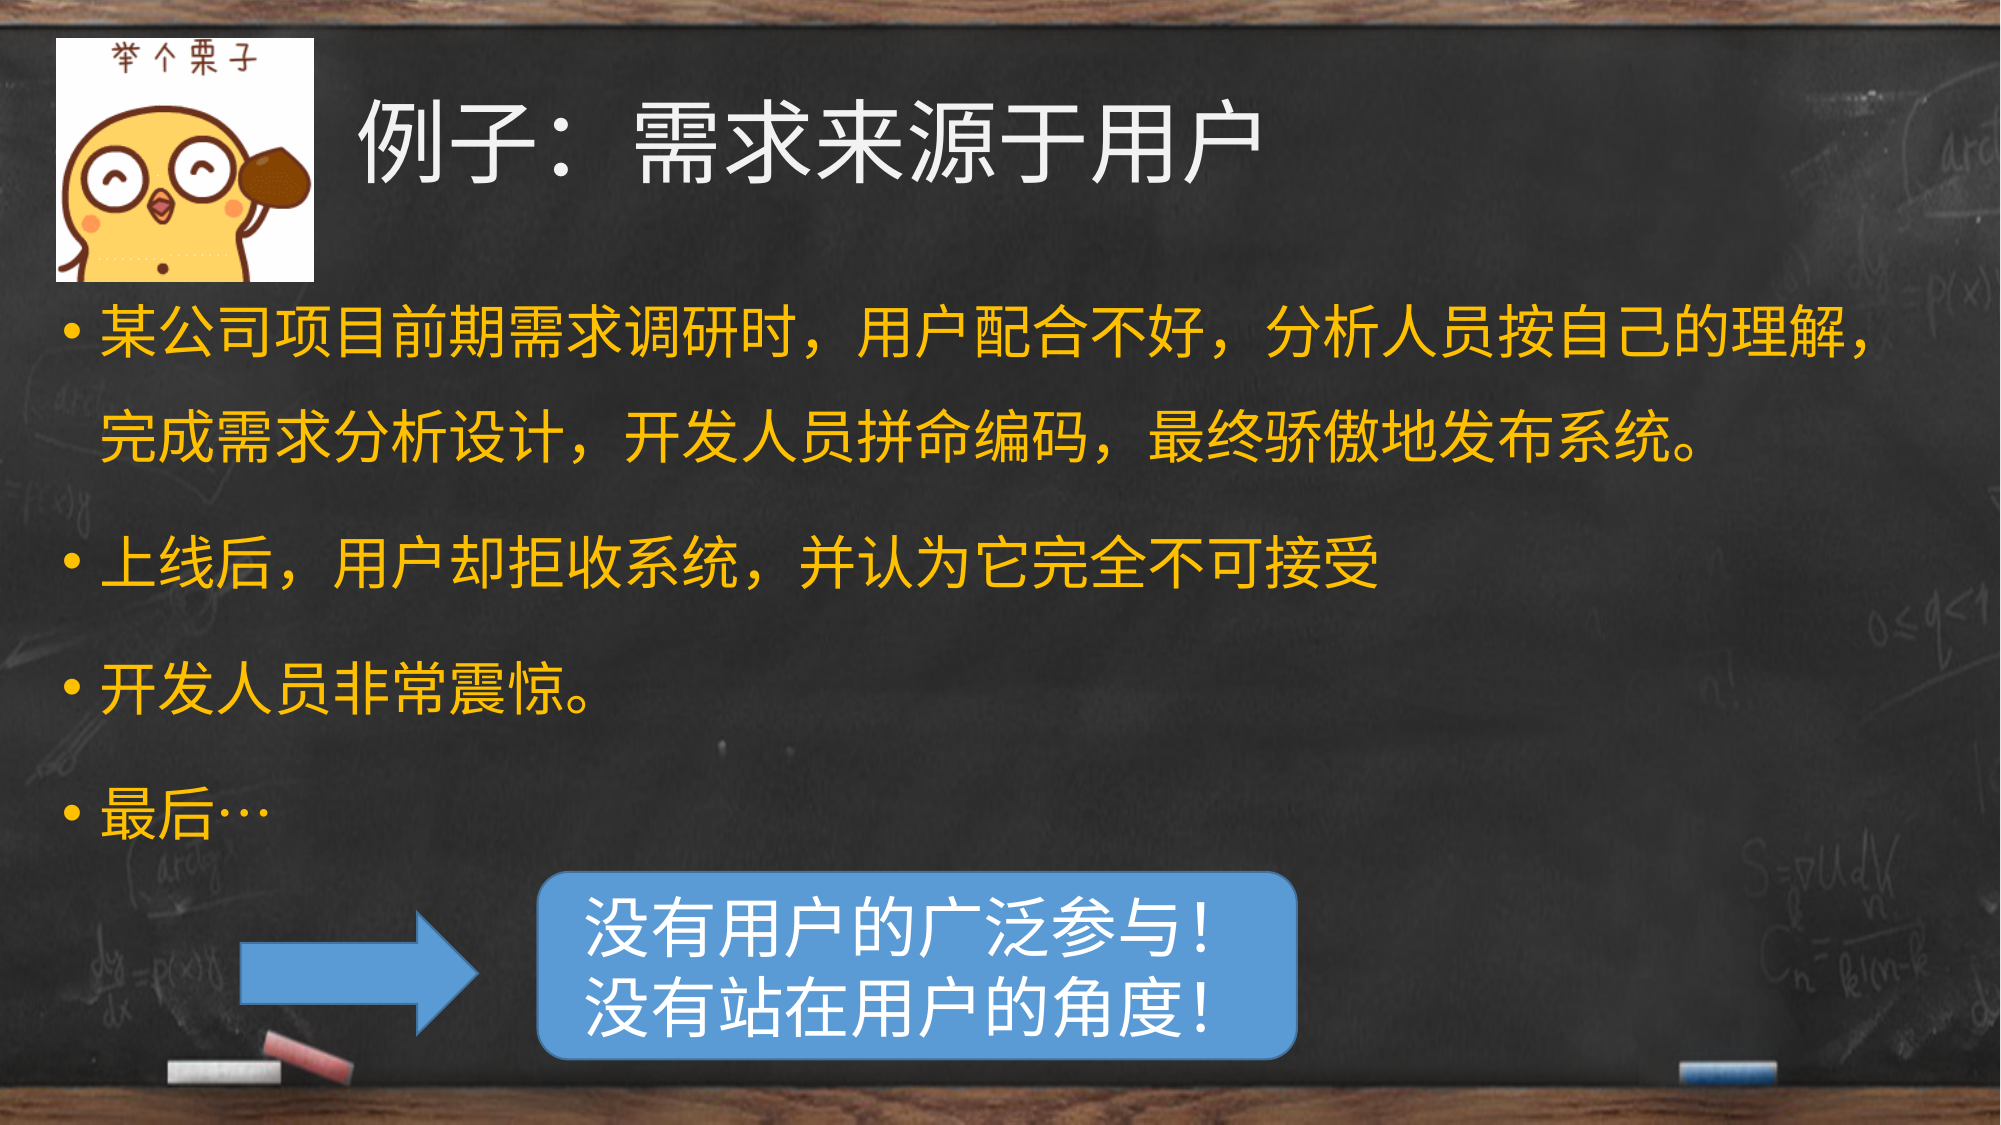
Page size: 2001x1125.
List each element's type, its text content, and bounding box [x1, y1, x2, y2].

text_box 没有用户的广泛参与！ 没有站在用户的角度！ [536, 870, 1298, 1061]
list 某公司项目前期需求调研时，用户配合不好，分析人员按自己的理解，完成需求分析设计，开发人员拼命编码，最终骄傲地发布系统。 上线后，用户却拒收系统，并认为它完全不可接受 开发人员非常震惊。 最后… [46, 252, 1963, 907]
picture [0, 0, 2001, 1125]
title 例子：需求来源于用户 [340, 38, 1404, 252]
text_box [239, 909, 480, 1037]
